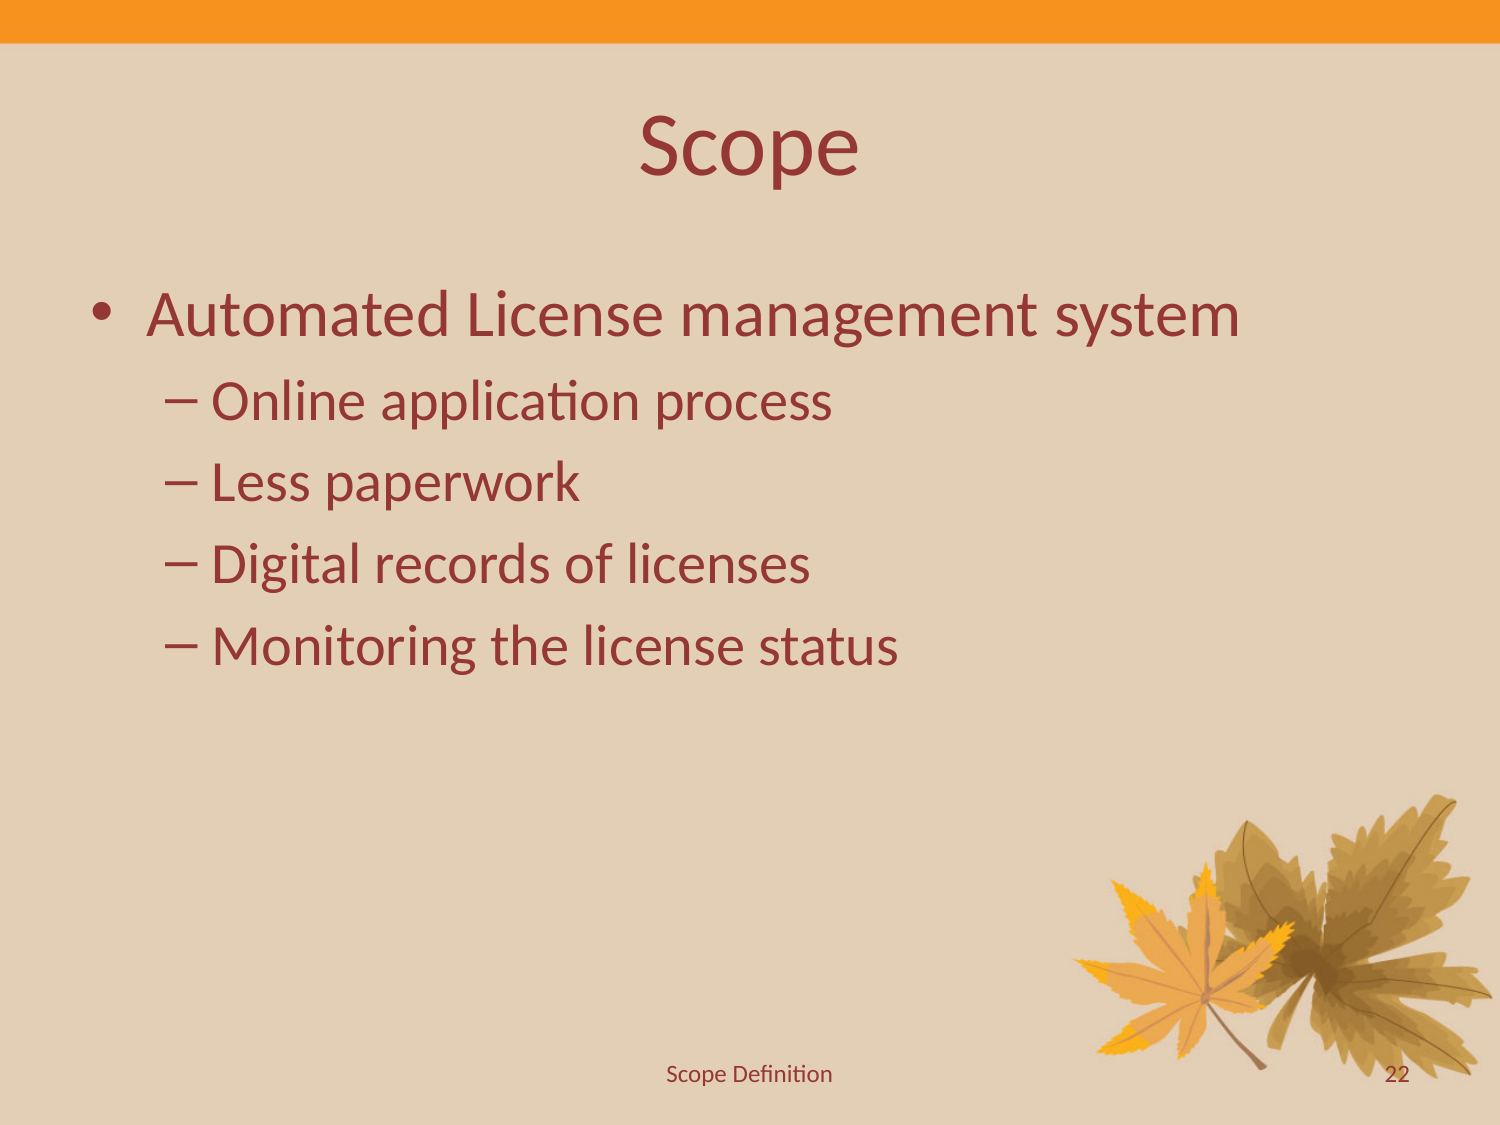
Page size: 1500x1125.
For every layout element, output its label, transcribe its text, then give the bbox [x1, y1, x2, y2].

title Scope [75, 45, 1425, 233]
list Automated License management system Online application process Less paperwork Digital records of licenses Monitoring the license status [75, 262, 1425, 1005]
footer Scope Definition [512, 1042, 988, 1103]
slide_number 22 [1074, 1042, 1425, 1103]
picture [0, 0, 1500, 1125]
